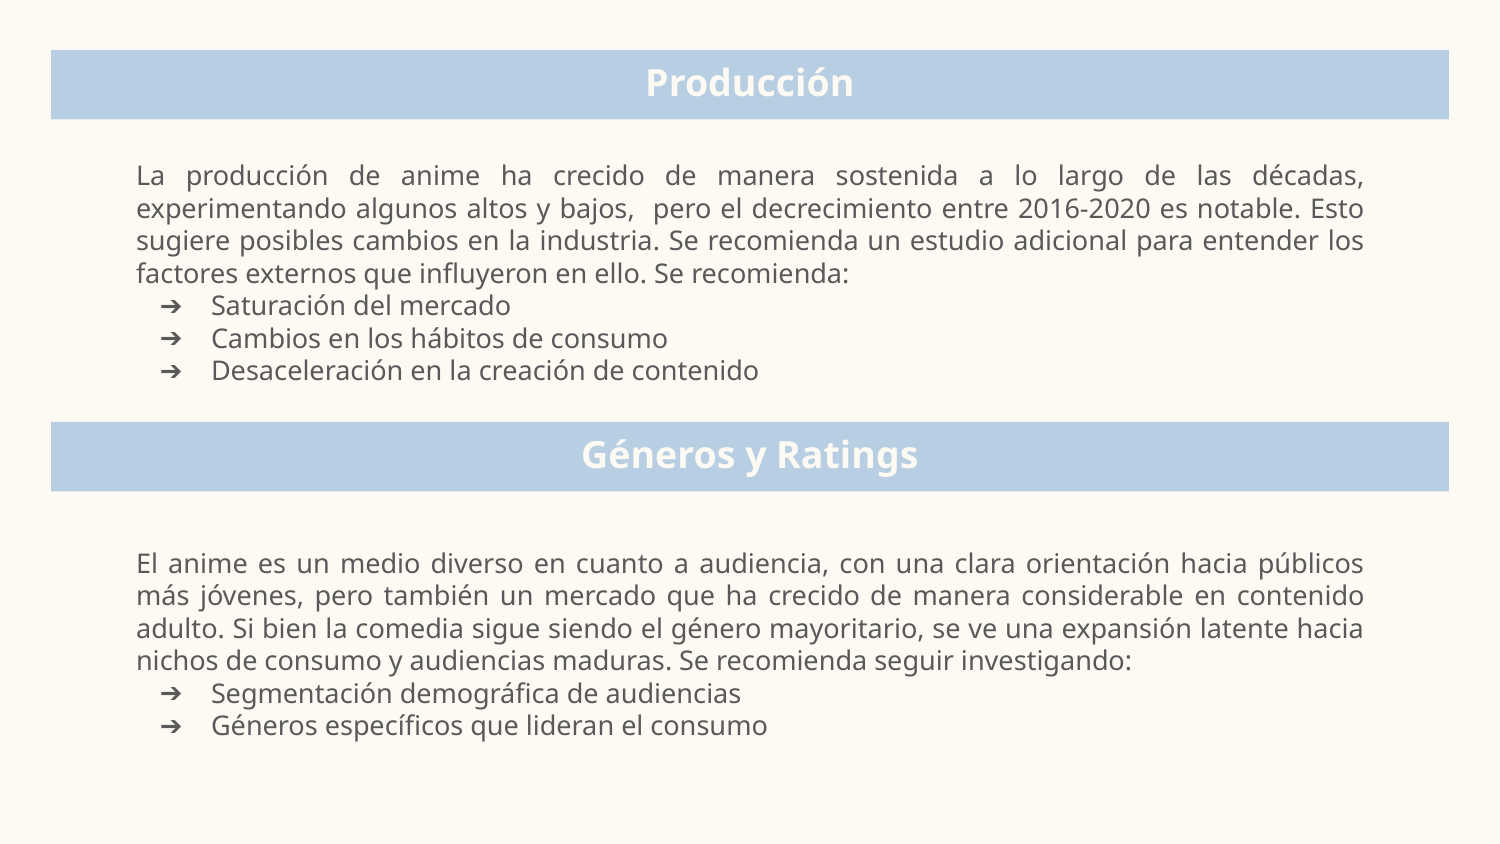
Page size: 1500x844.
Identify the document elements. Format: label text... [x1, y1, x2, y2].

text_box La producción de anime ha crecido de manera sostenida a lo largo de las décadas, experimentando algunos altos y bajos, pero el decrecimiento entre 2016-2020 es notable. Esto sugiere posibles cambios en la industria. Se recomienda un estudio adicional para entender los factores externos que influyeron en ello. Se recomienda: Saturación del mercado Cambios en los hábitos de consumo Desaceleración en la creación de contenido [121, 143, 1379, 421]
title Producción [51, 49, 1449, 120]
text_box El anime es un medio diverso en cuanto a audiencia, con una clara orientación hacia públicos más jóvenes, pero también un mercado que ha crecido de manera considerable en contenido adulto. Si bien la comedia sigue siendo el género mayoritario, se ve una expansión latente hacia nichos de consumo y audiencias maduras. Se recomienda seguir investigando: Segmentación demográfica de audiencias Géneros específicos que lideran el consumo [121, 531, 1379, 789]
title Géneros y Ratings [51, 421, 1449, 492]
